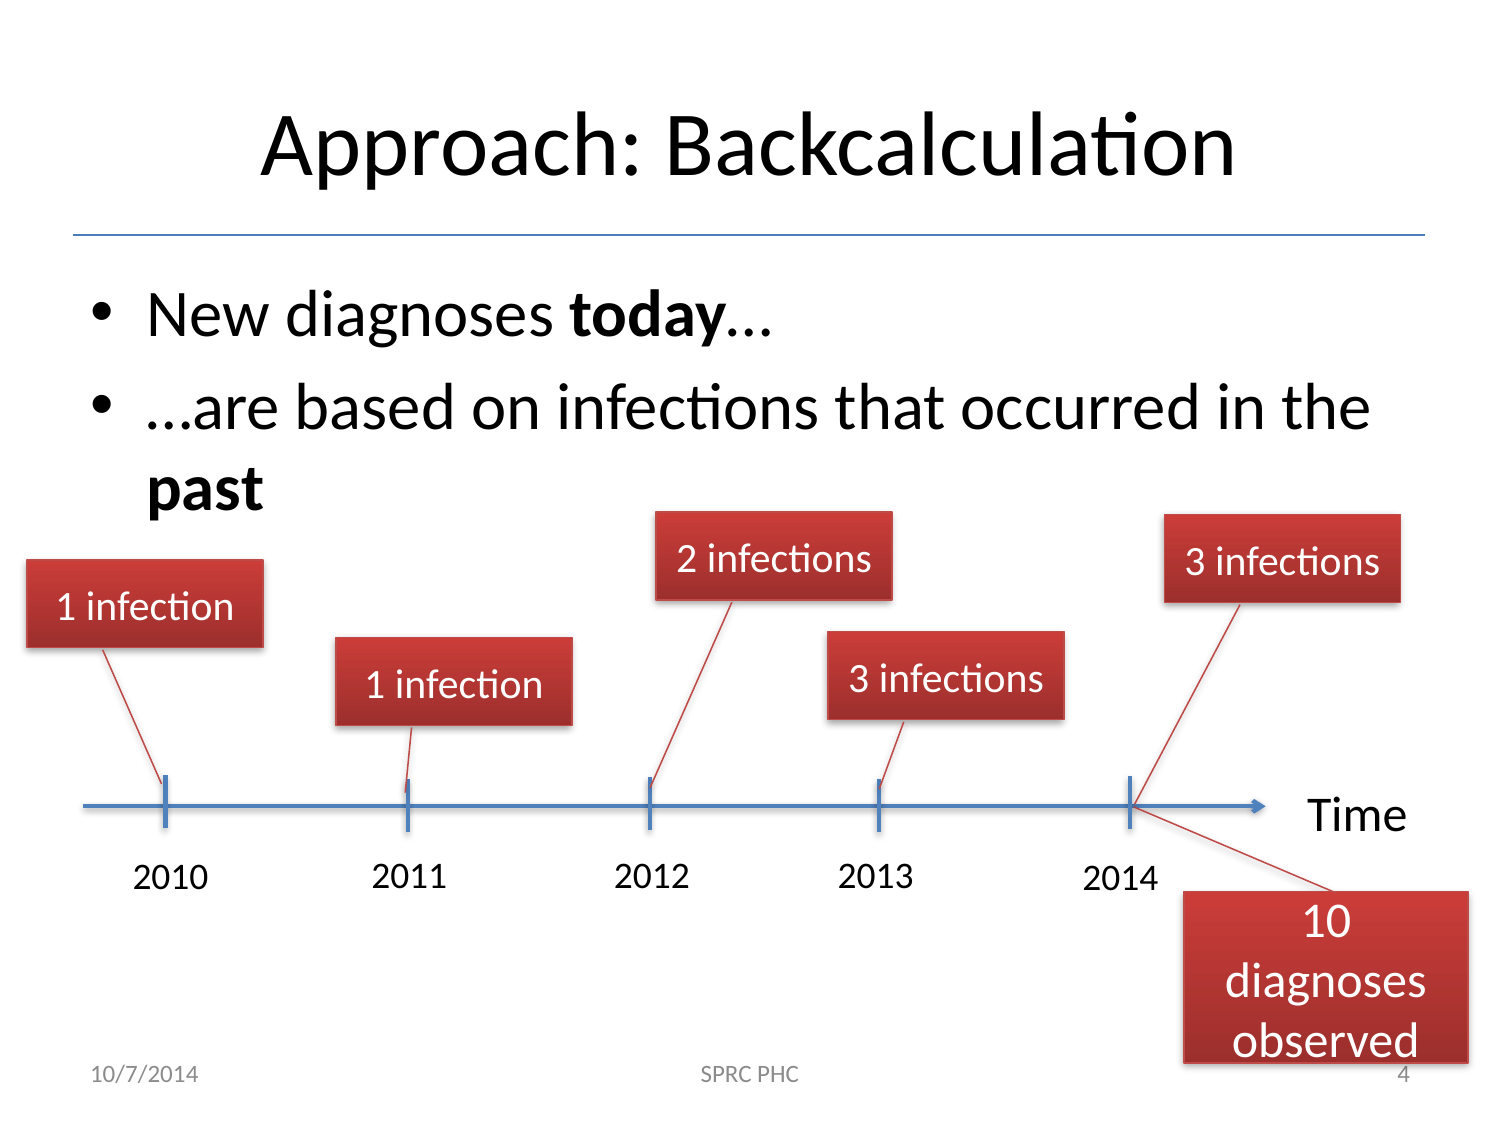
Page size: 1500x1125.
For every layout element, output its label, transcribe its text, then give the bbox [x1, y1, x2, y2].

footer SPRC PHC [512, 1071, 988, 1103]
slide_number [75, 1071, 425, 1103]
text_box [26, 511, 1469, 1063]
list New diagnoses today… …are based on infections that occurred in the past [75, 262, 1425, 510]
slide_number 4 [1074, 1071, 1425, 1103]
title Approach: Backcalculation [75, 45, 1425, 233]
